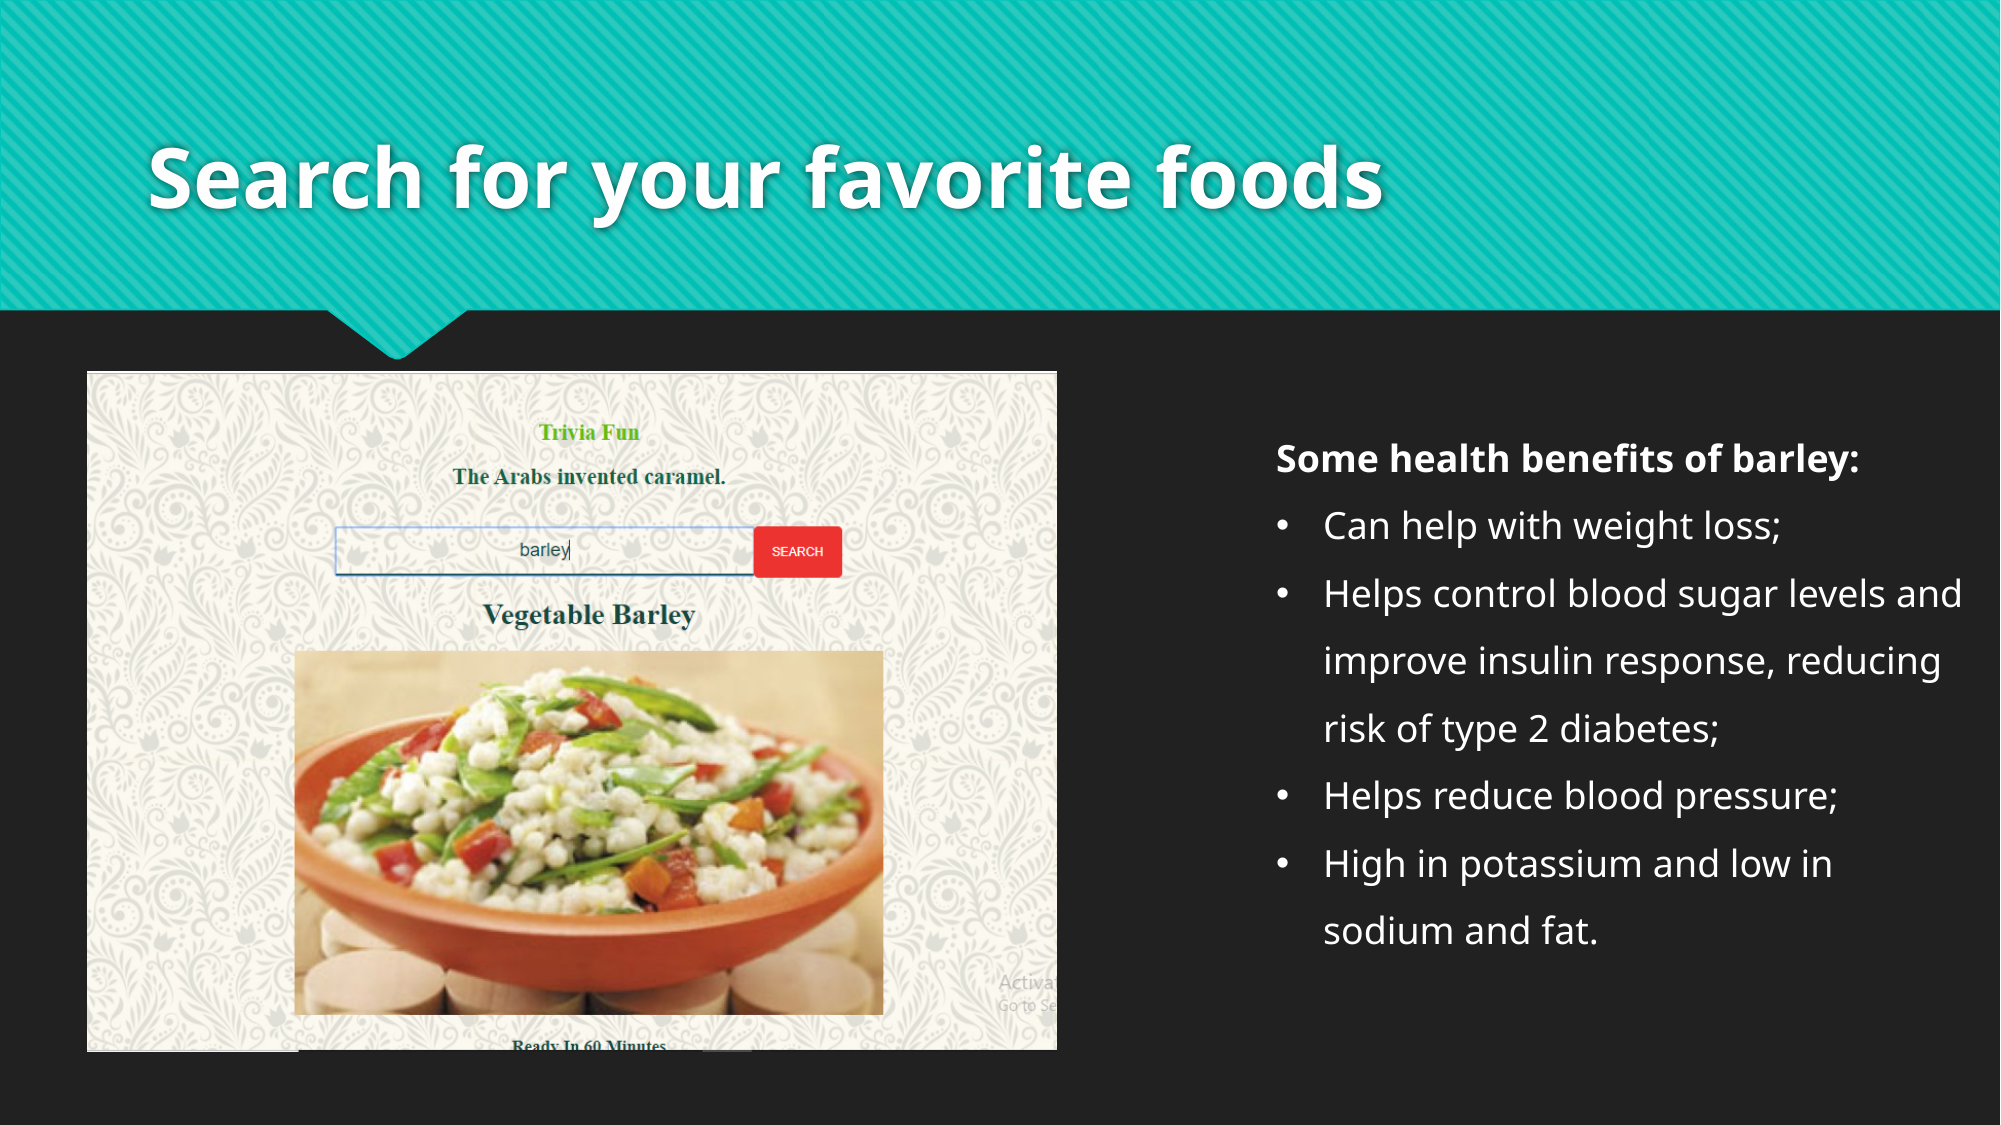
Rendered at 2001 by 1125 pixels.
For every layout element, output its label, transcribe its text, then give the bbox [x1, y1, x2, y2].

title Search for your favorite foods [132, 73, 1868, 233]
picture [86, 370, 1058, 1052]
text_box Some health benefits of barley: Can help with weight loss; Helps control blood sugar levels and improve insulin response, reducing risk of type 2 diabetes; Helps reduce blood pressure; High in potassium and low in sodium and fat. [1261, 404, 1983, 960]
